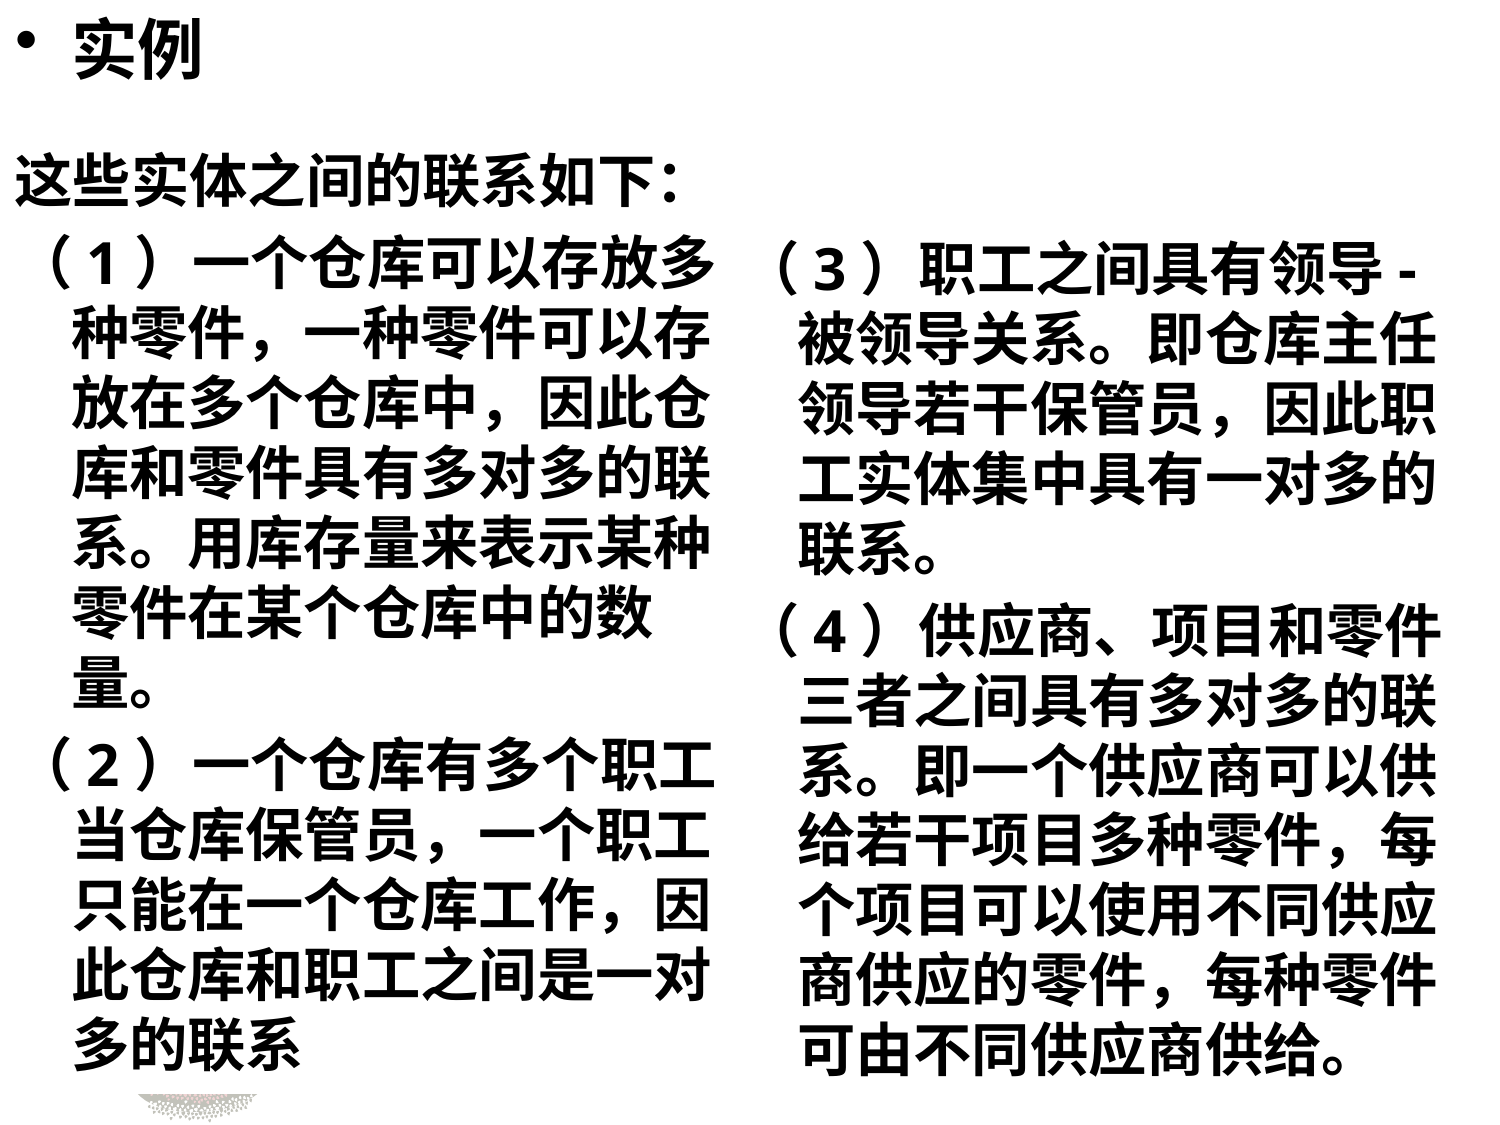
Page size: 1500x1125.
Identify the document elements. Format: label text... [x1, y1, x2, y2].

list 实例 [0, 0, 231, 137]
text_box 这些实体之间的联系如下： （1）一个仓库可以存放多种零件，一种零件可以存放在多个仓库中，因此仓库和零件具有多对多的联系。用库存量来表示某种零件在某个仓库中的数量。 （2）一个仓库有多个职工当仓库保管员，一个职工只能在一个仓库工作，因此仓库和职工之间是一对多的联系 [0, 137, 762, 1094]
text_box （3）职工之间具有领导-被领导关系。即仓库主任领导若干保管员，因此职工实体集中具有一对多的联系。 （4）供应商、项目和零件三者之间具有多对多的联系。即一个供应商可以供给若干项目多种零件，每个项目可以使用不同供应商供应的零件，每种零件可由不同供应商供给。 [726, 224, 1477, 1094]
